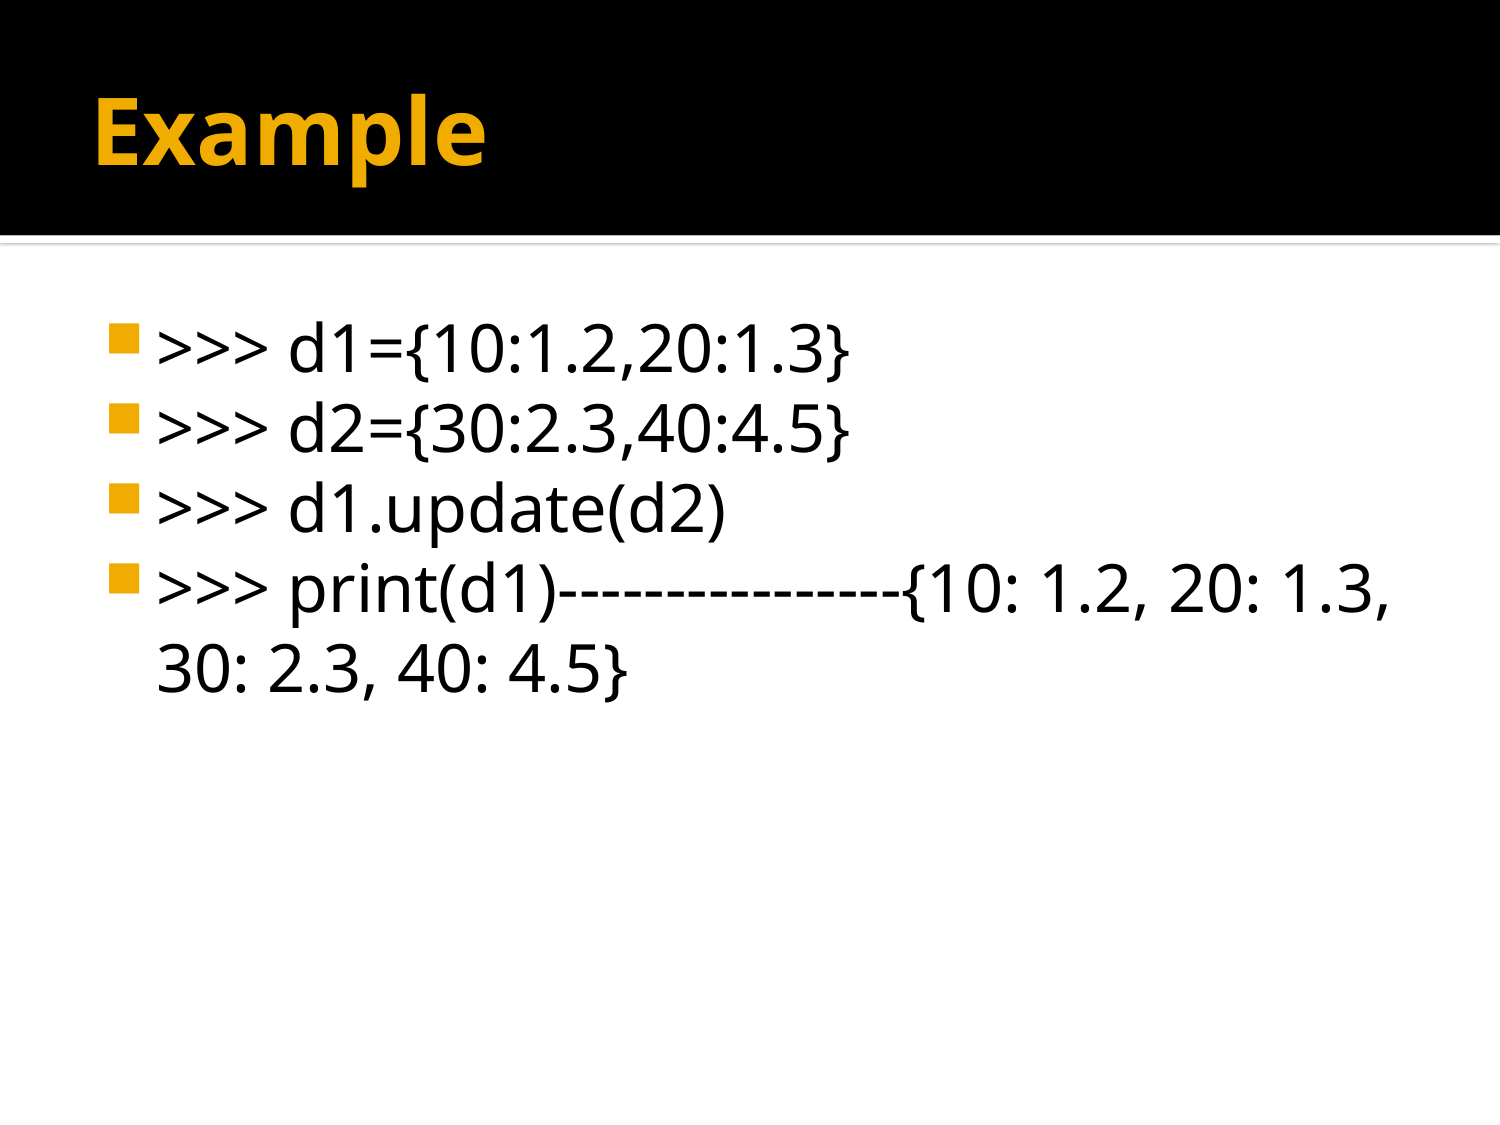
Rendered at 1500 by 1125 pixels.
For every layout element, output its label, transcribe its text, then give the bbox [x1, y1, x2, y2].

title Example [75, 25, 1425, 231]
list >>> d1={10:1.2,20:1.3} >>> d2={30:2.3,40:4.5} >>> d1.update(d2) >>> print(d1)----------------{10: 1.2, 20: 1.3, 30: 2.3, 40: 4.5} [75, 291, 1425, 1050]
